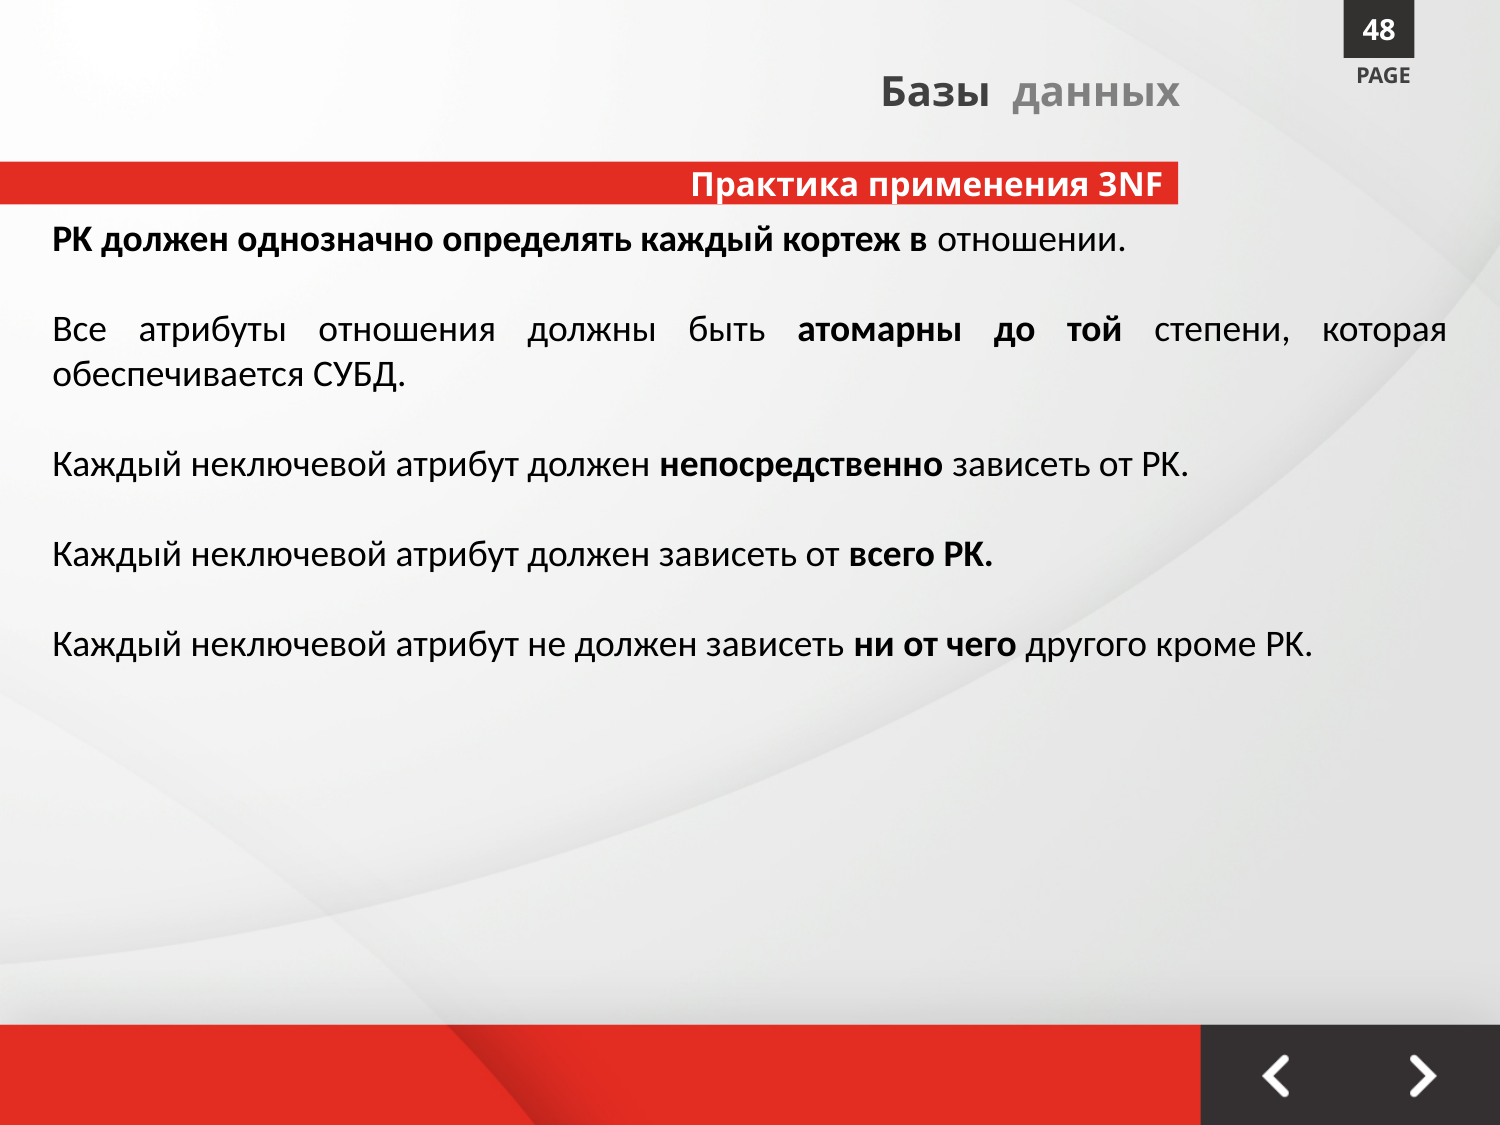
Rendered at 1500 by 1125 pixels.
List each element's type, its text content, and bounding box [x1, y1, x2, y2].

text_box PK должен однозначно определять каждый кортеж в отношении. Все атрибуты отношения должны быть атомарны до той степени, которая обеспечивается СУБД. Каждый неключевой атрибут должен непосредственно зависеть от PK. Каждый неключевой атрибут должен зависеть от всего PK. Каждый неключевой атрибут не должен зависеть ни от чего другого кроме PK. [37, 206, 1463, 671]
text_box Базы данных [22, 57, 1196, 123]
picture [0, 0, 1500, 1125]
text_box PAGE [1341, 54, 1426, 96]
text_box 48 [1342, 0, 1417, 60]
subtitle Практика применения 3NF [0, 161, 1179, 205]
